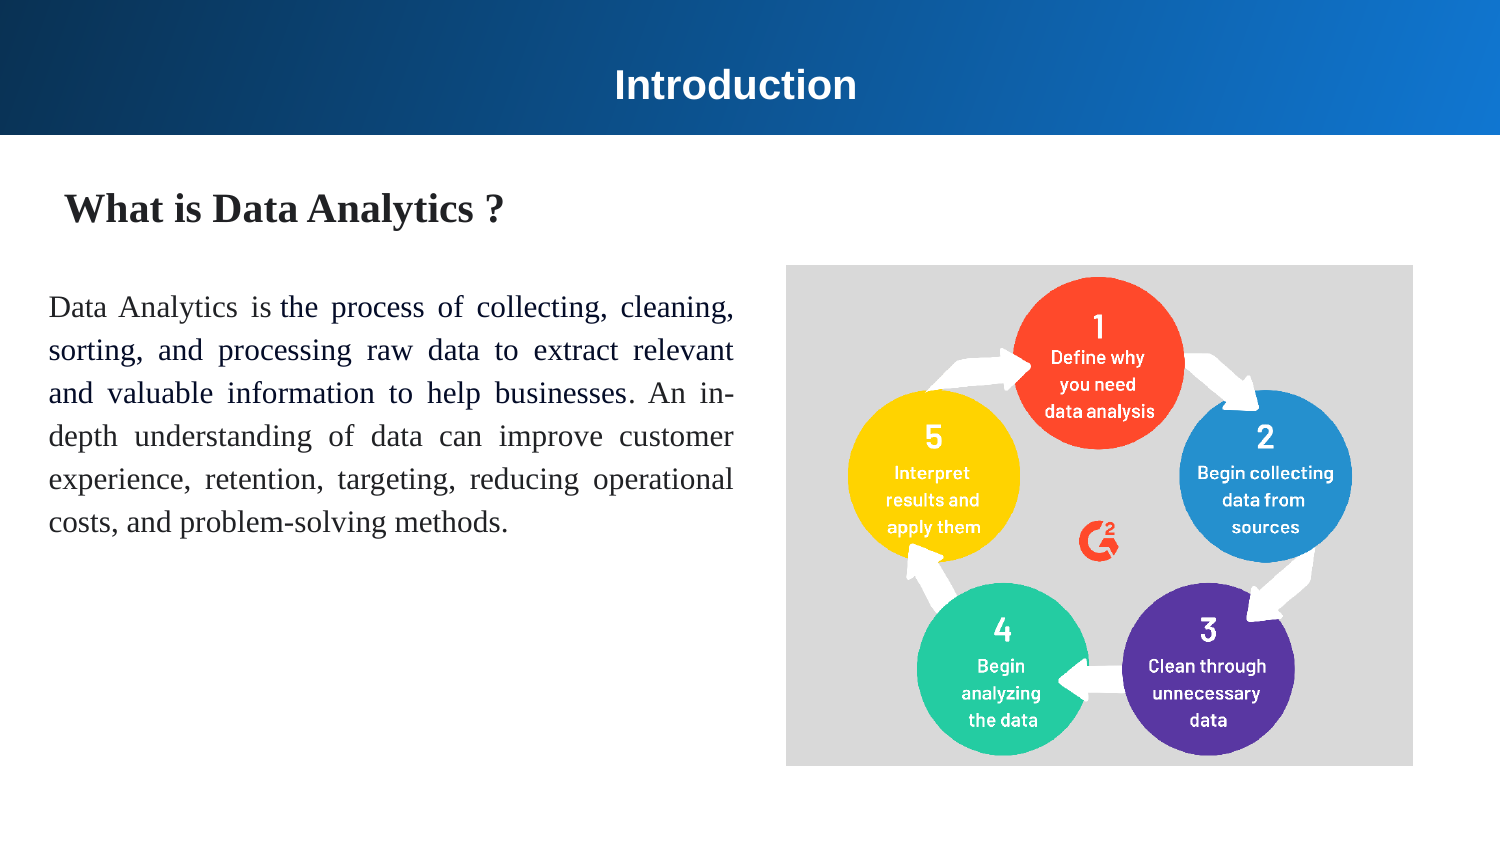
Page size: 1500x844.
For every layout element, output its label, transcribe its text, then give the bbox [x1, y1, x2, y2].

text_box Introduction [33, 43, 1439, 124]
text_box Data Analytics is the process of collecting, cleaning, sorting, and processing raw data to extract relevant and valuable information to help businesses. An in-depth understanding of data can improve customer experience, retention, targeting, reducing operational costs, and problem-solving methods. [33, 265, 750, 555]
text_box [0, 0, 1500, 135]
text_box What is Data Analytics ? [48, 157, 787, 246]
picture [786, 265, 1413, 766]
